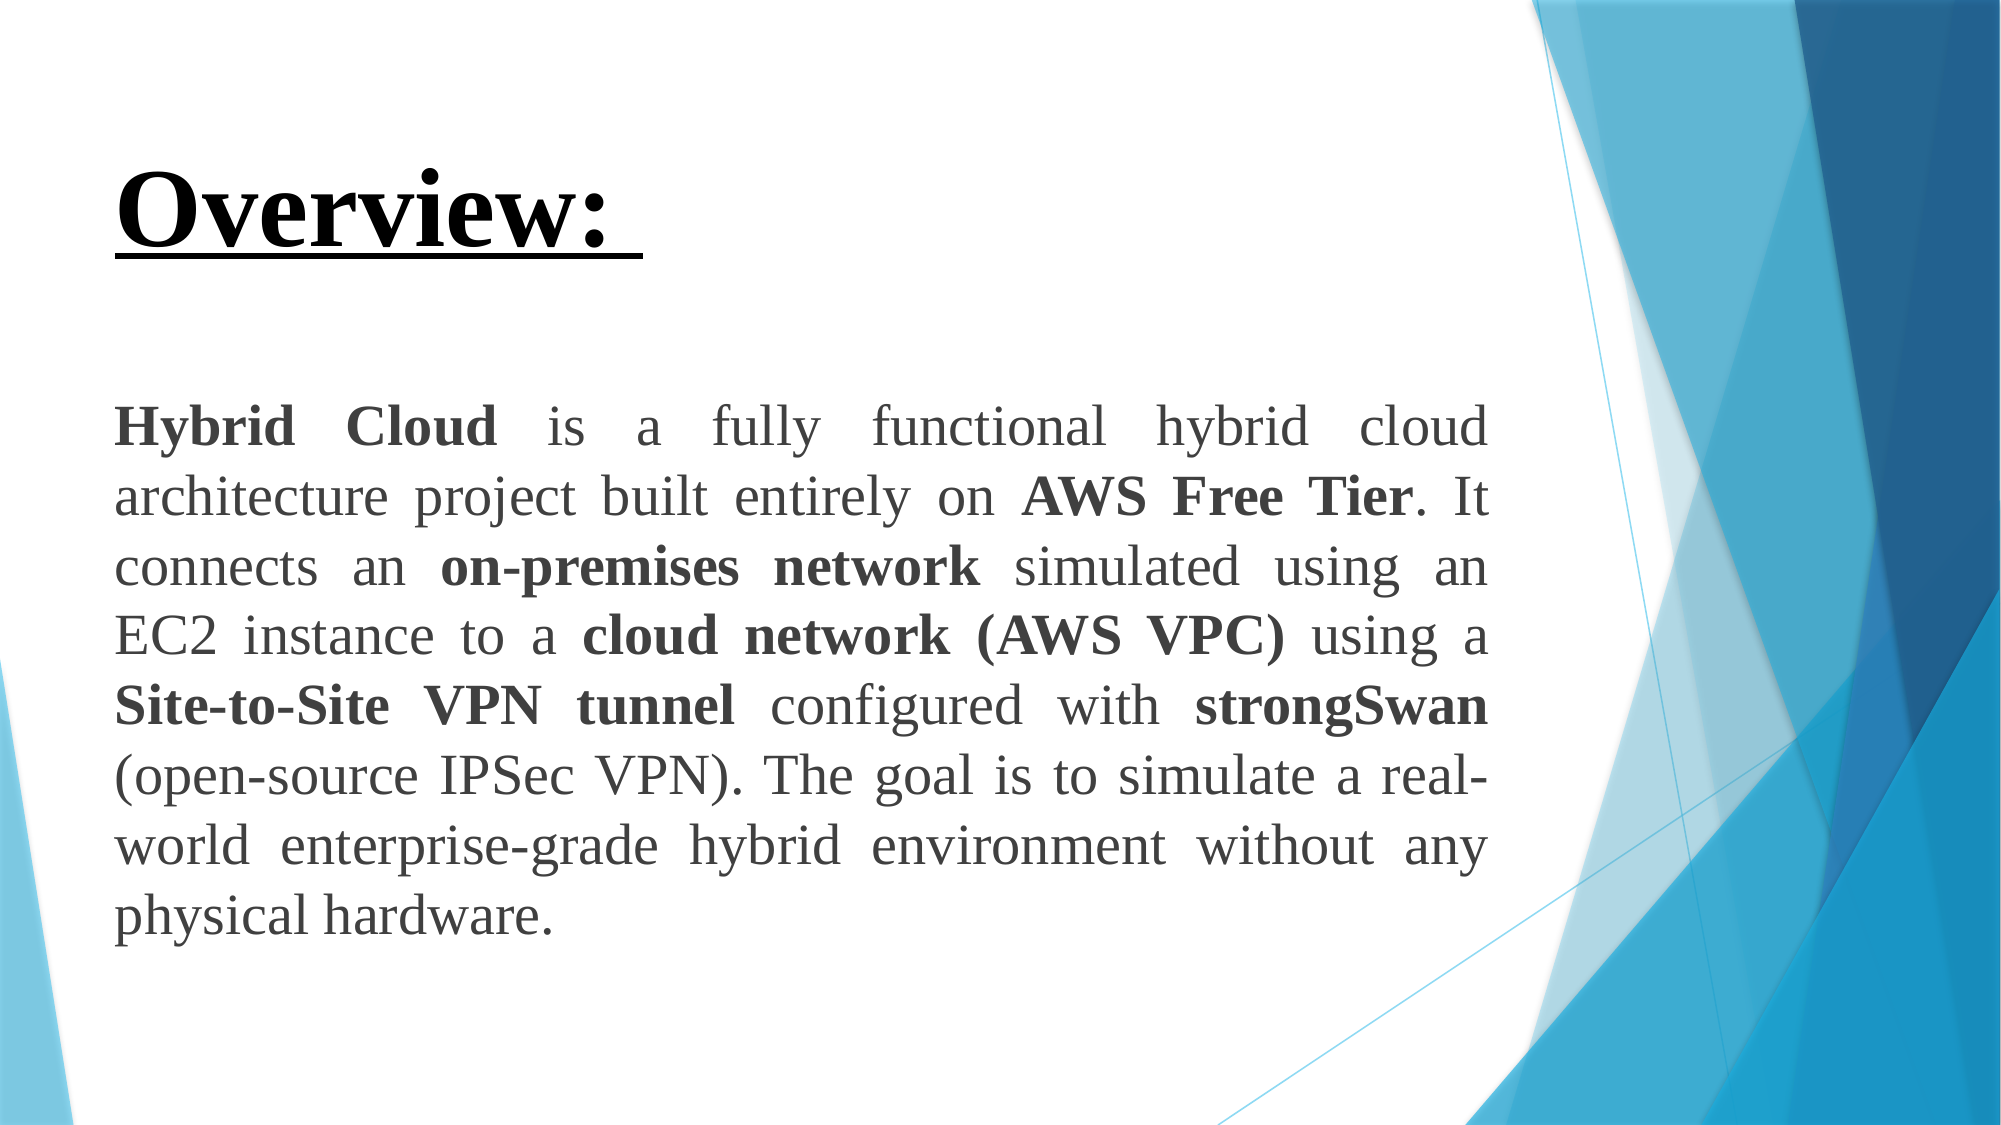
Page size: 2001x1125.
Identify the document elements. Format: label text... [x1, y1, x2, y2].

title Overview: [99, 126, 1863, 332]
list Hybrid Cloud is a fully functional hybrid cloud architecture project built entirely on AWS Free Tier. It connects an on-premises network simulated using an EC2 instance to a cloud network (AWS VPC) using a Site-to-Site VPN tunnel configured with strongSwan (open-source IPSec VPN). The goal is to simulate a real-world enterprise-grade hybrid environment without any physical hardware. [99, 379, 1505, 1036]
